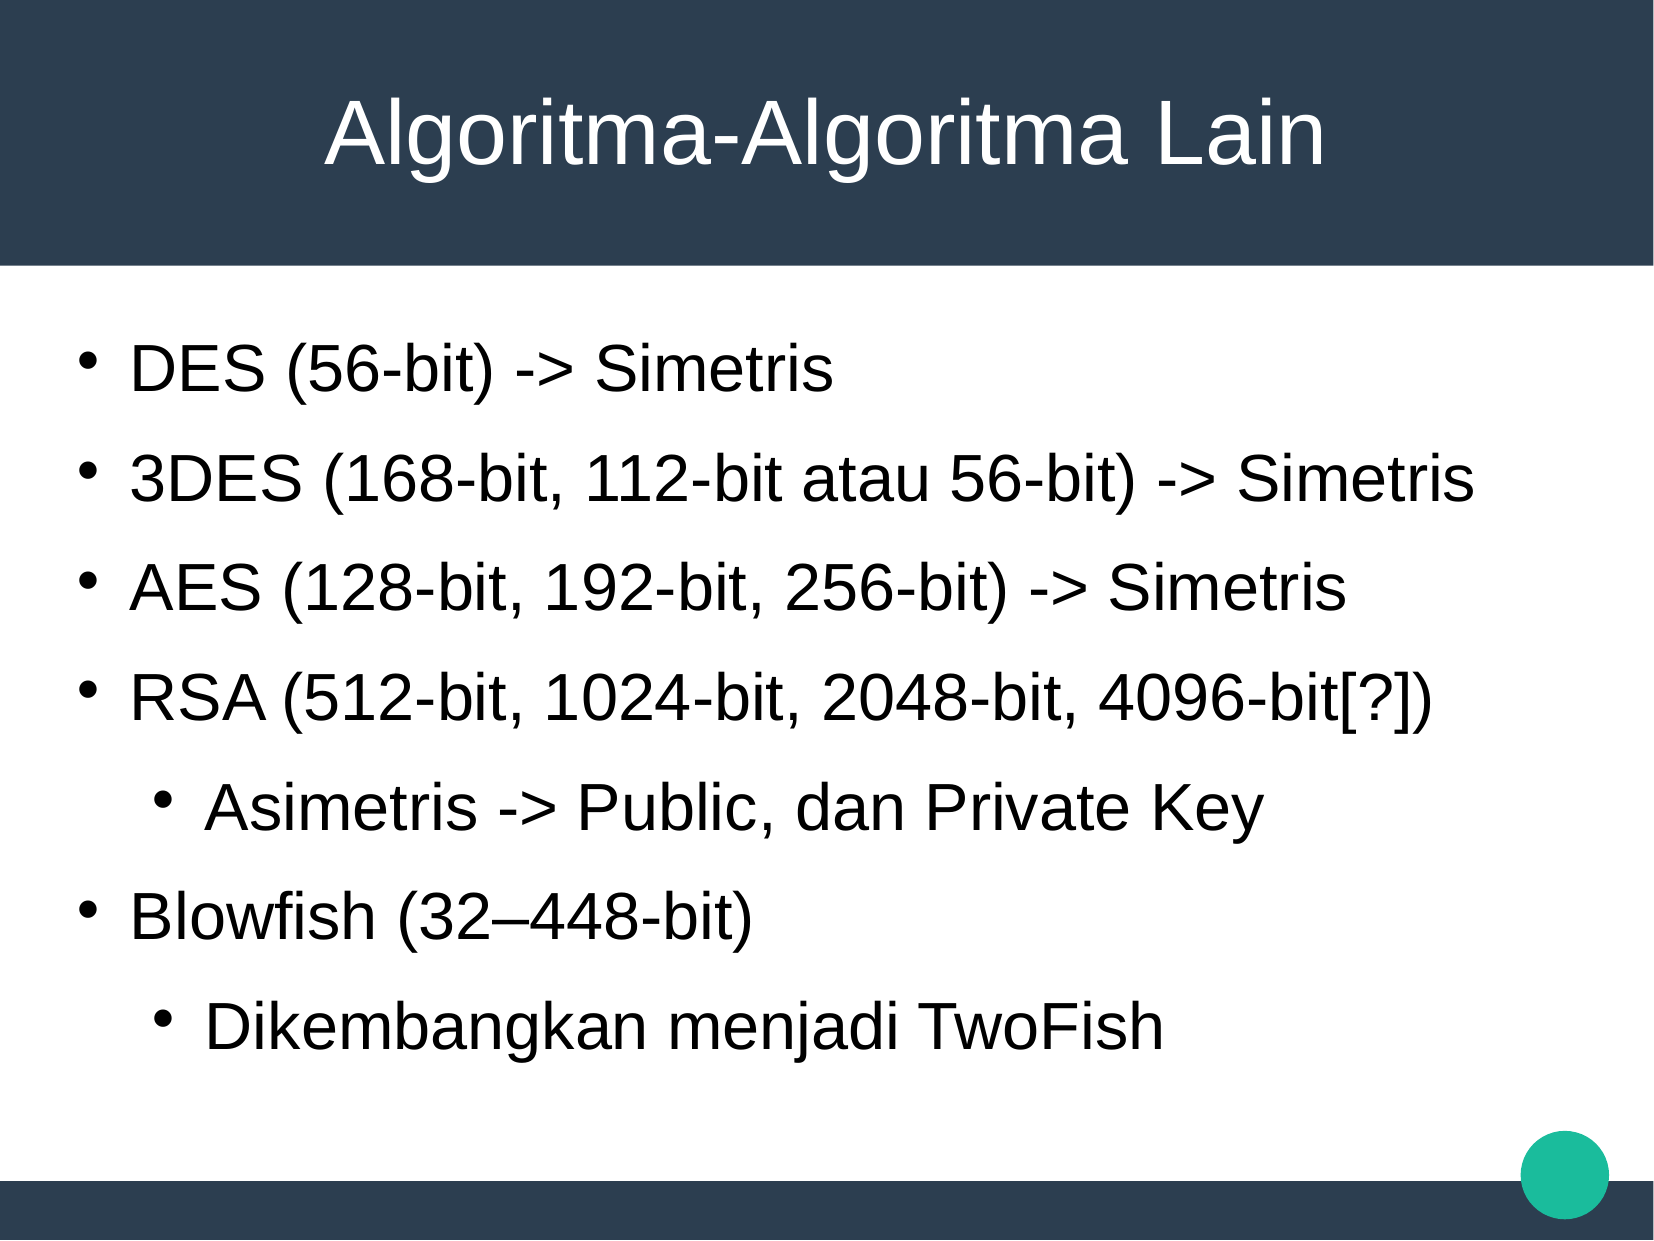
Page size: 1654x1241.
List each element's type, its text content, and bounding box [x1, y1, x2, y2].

text_box Algoritma-Algoritma Lain [58, 49, 1595, 207]
text_box DES (56-bit) -> Simetris 3DES (168-bit, 112-bit atau 56-bit) -> Simetris AES (128-bit, 192-bit, 256-bit) -> Simetris RSA (512-bit, 1024-bit, 2048-bit, 4096-bit[?]) Asimetris -> Public, dan Private Key Blowfish (32–448-bit) Dikembangkan menjadi TwoFish [58, 324, 1595, 1152]
